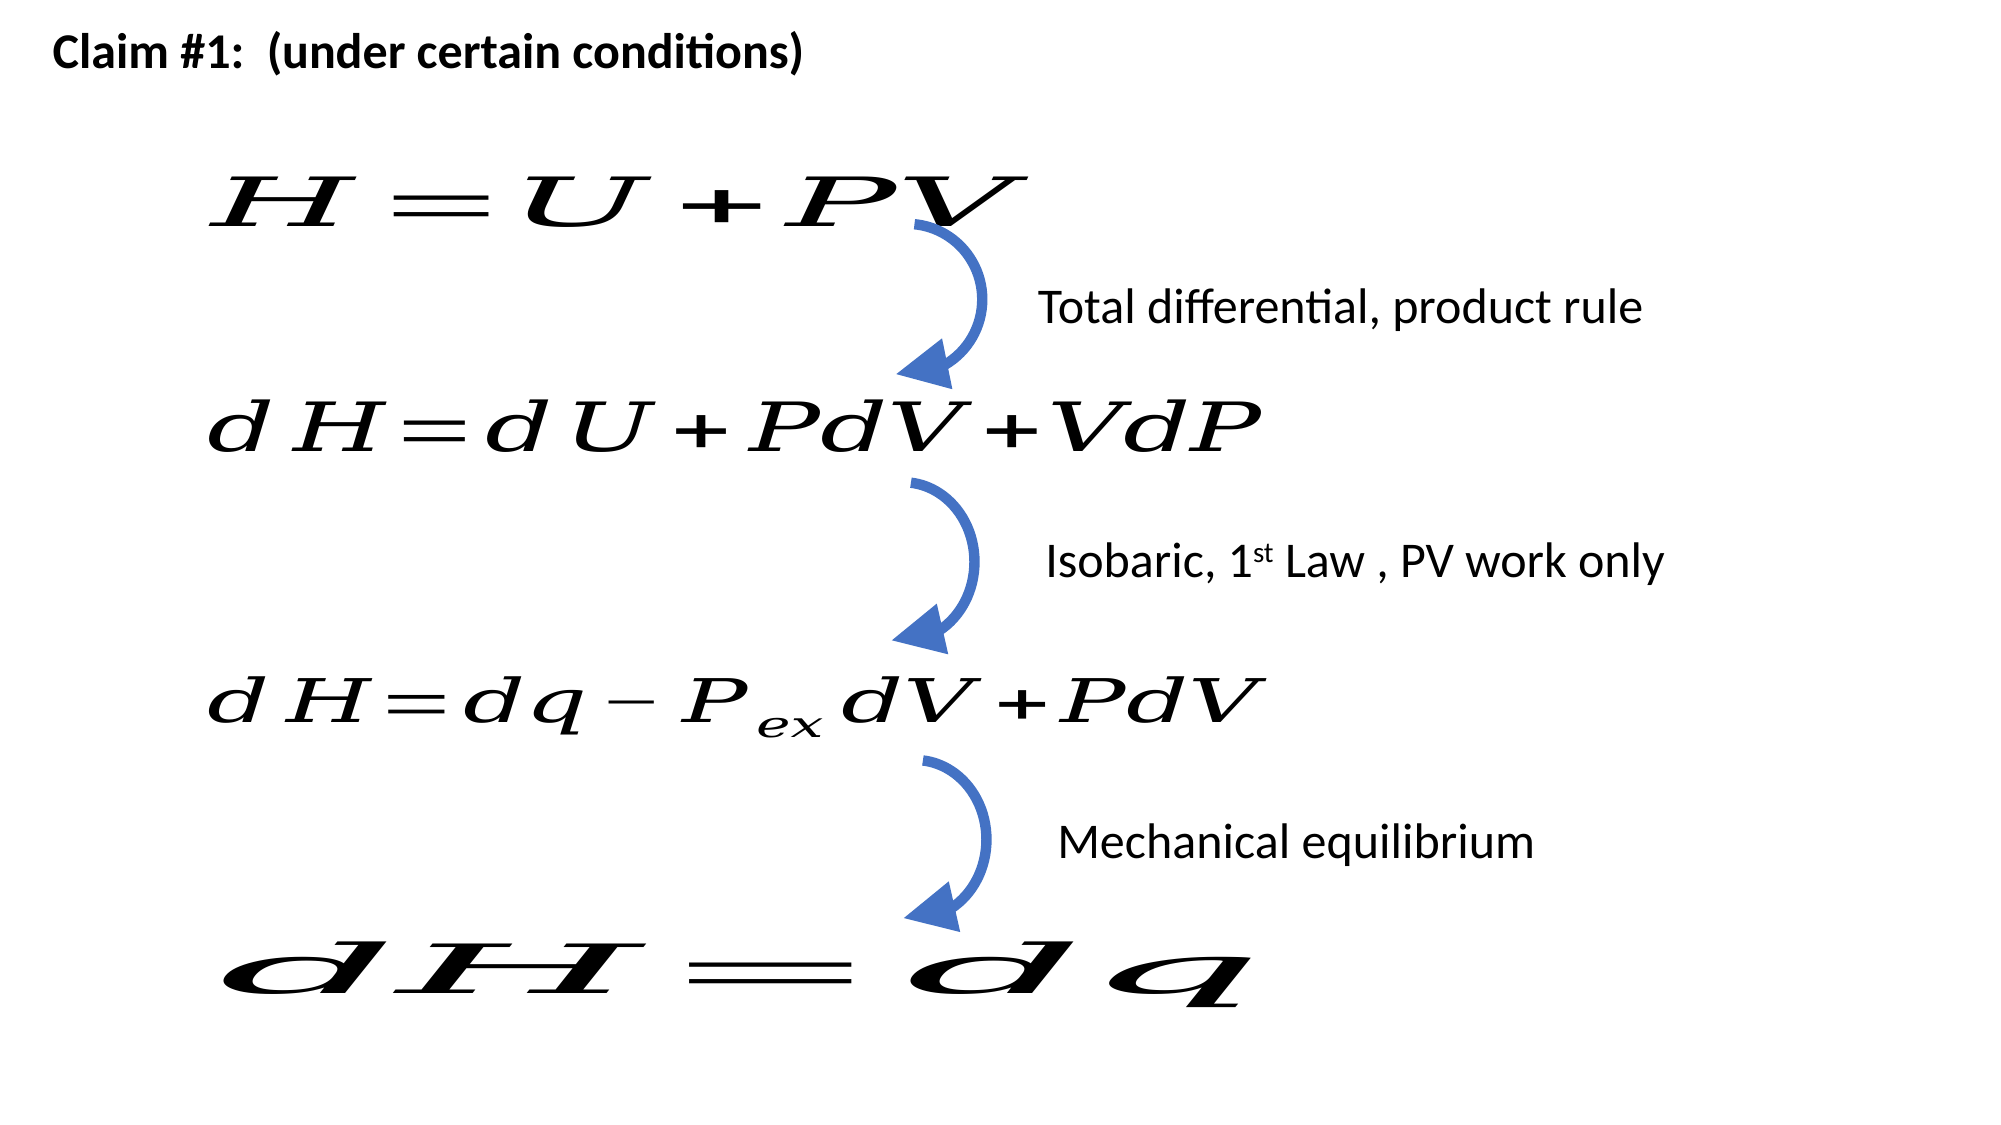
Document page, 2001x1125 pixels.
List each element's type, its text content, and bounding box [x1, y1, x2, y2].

text_box Total differential, product rule [1272, 265, 1792, 341]
text_box Mechanical equilibrium [1272, 800, 1893, 876]
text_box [201, 166, 1272, 1010]
text_box Isobaric, 1st Law , PV work only [1272, 520, 1759, 596]
